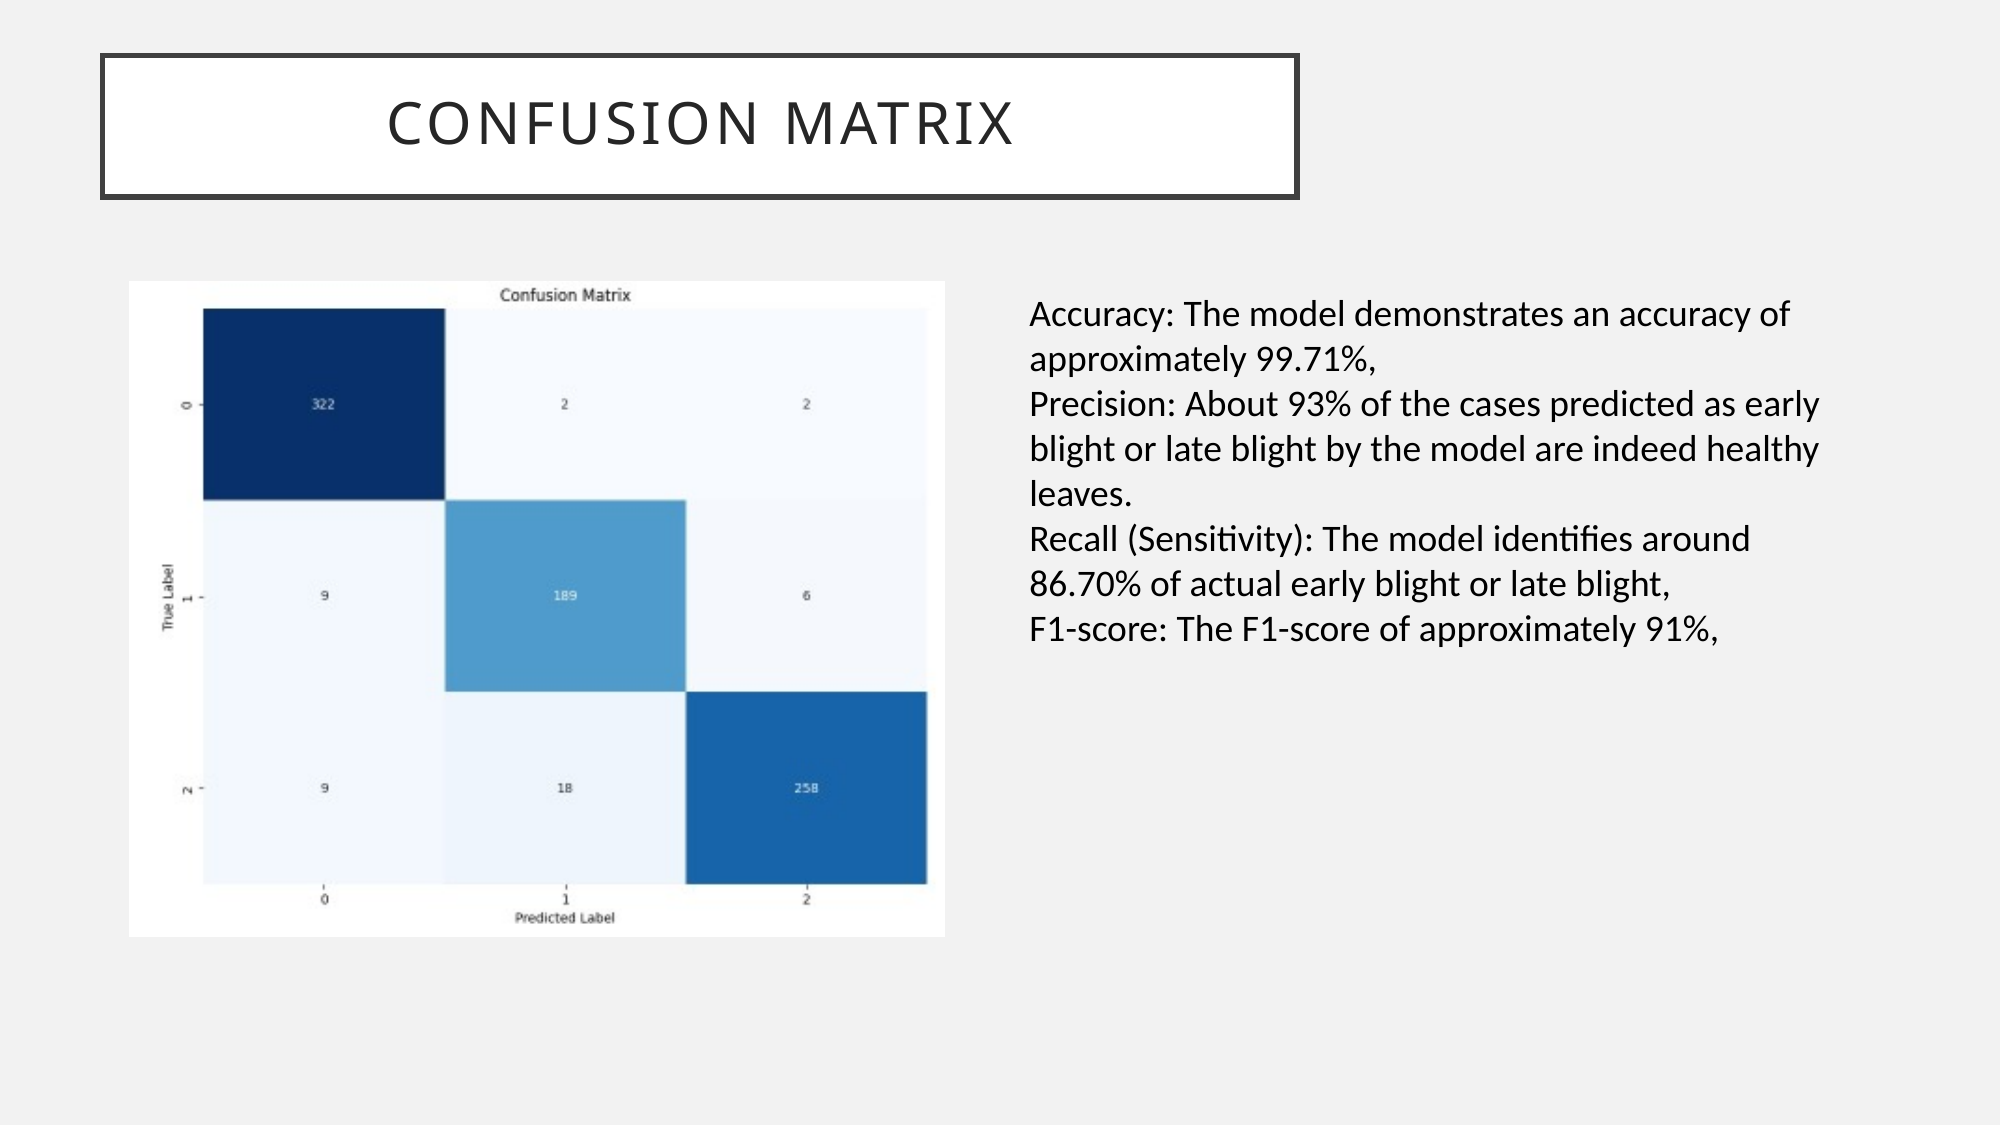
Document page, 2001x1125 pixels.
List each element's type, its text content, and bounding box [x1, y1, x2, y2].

picture [129, 281, 945, 937]
text_box Accuracy: The model demonstrates an accuracy of approximately 99.71%, Precision: About 93% of the cases predicted as early blight or late blight by the model are indeed healthy leaves. Recall (Sensitivity): The model identifies around 86.70% of actual early blight or late blight, F1-score: The F1-score of approximately 91%, [1014, 236, 1871, 702]
title Confusion Matrix [100, 53, 1300, 200]
